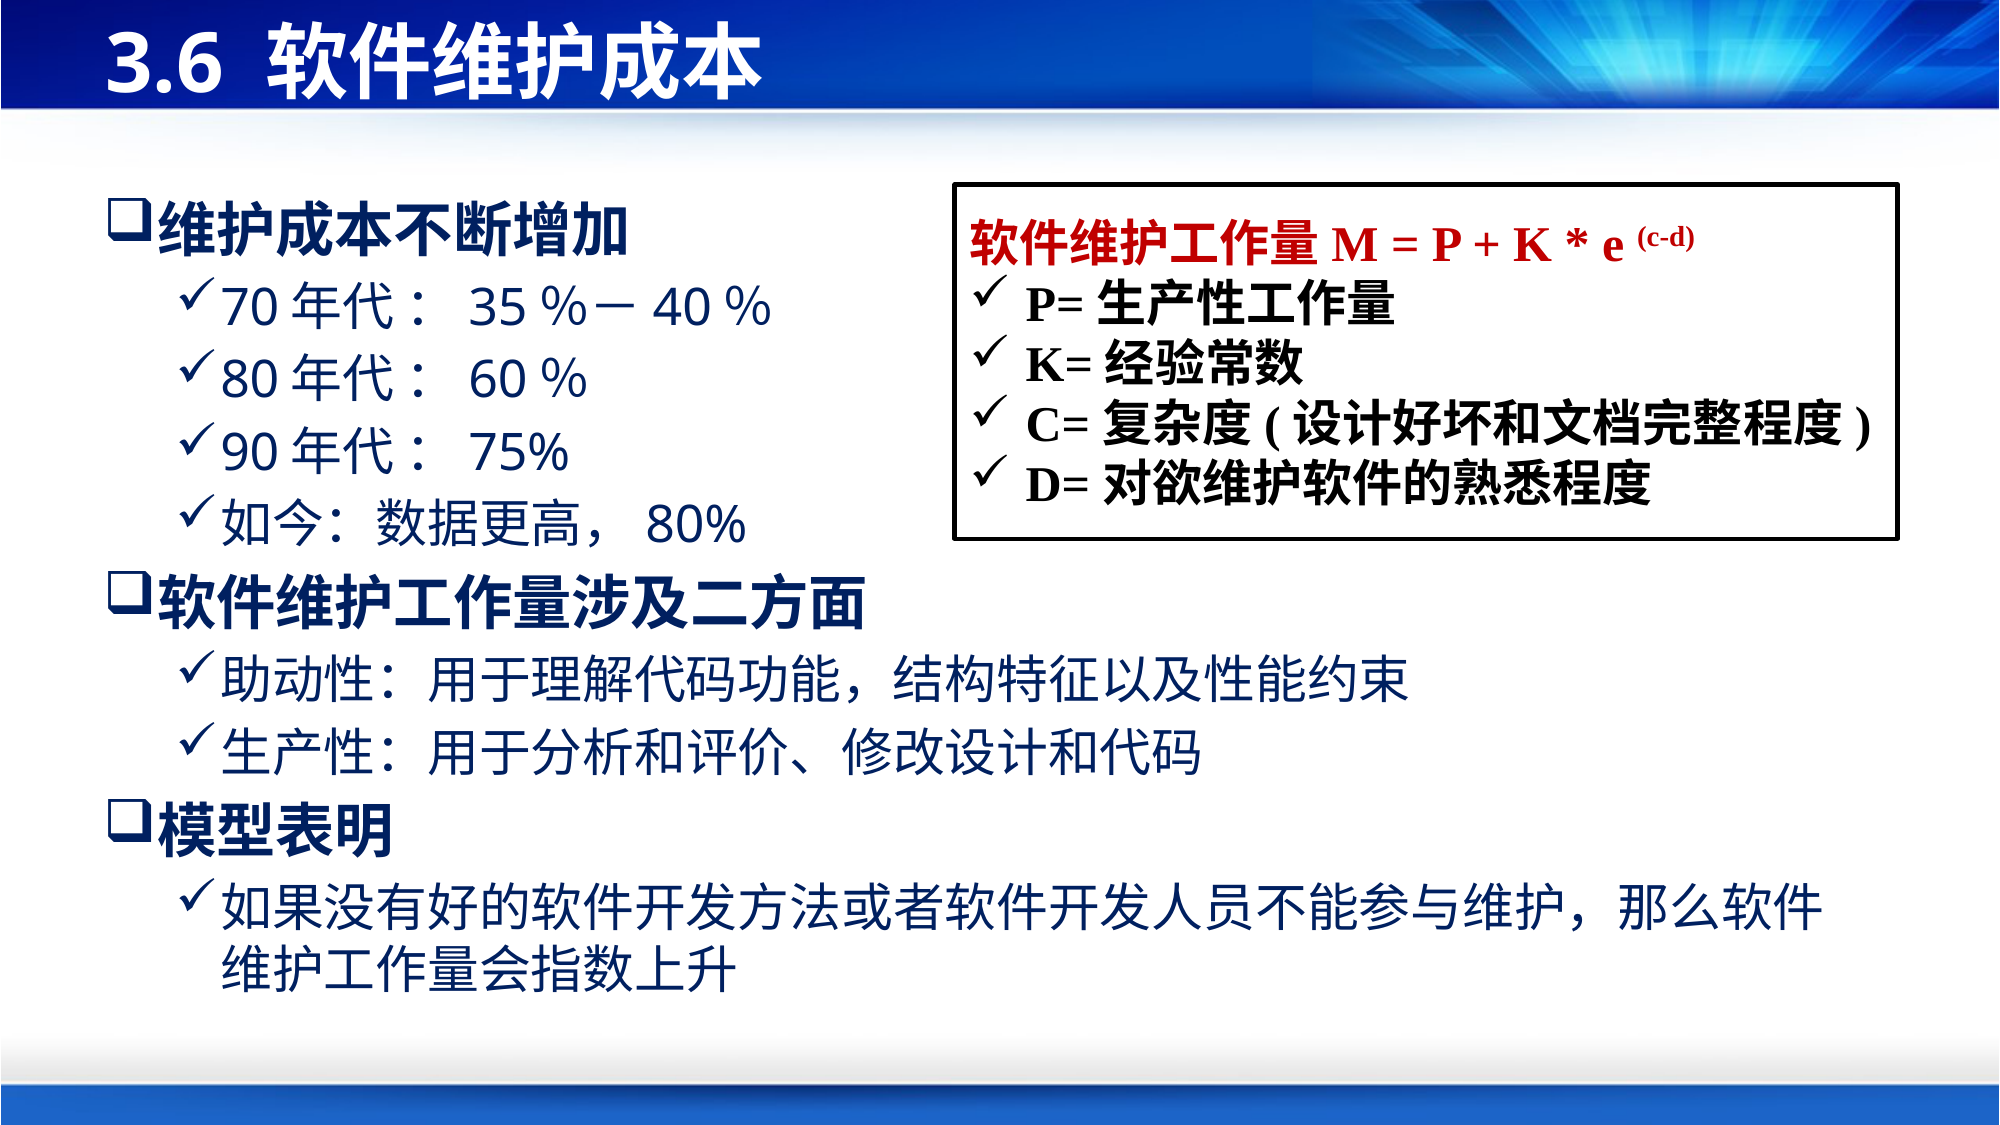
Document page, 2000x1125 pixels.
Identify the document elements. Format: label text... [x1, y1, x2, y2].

list 维护成本不断增加 70年代 ：35％－40％ 80年代 ：60％ 90年代 ：75% 如今：数据更高，80% 软件维护工作量涉及二方面 助动性：用于理解代码功能，结构特征以及性能约束 生产性：用于分析和评价、修改设计和代码 模型表明 如果没有好的软件开发方法或者软件开发人员不能参与维护，那么软件维护工作量会指数上升 [88, 184, 1880, 1012]
text_box 软件维护工作量M = P + K * e (c-d) P=生产性工作量 K=经验常数 C=复杂度(设计好坏和文档完整程度) D=对欲维护软件的熟悉程度 [952, 182, 1900, 541]
picture [1, 0, 1999, 1125]
title 3.6 软件维护成本 [90, 1, 1880, 118]
